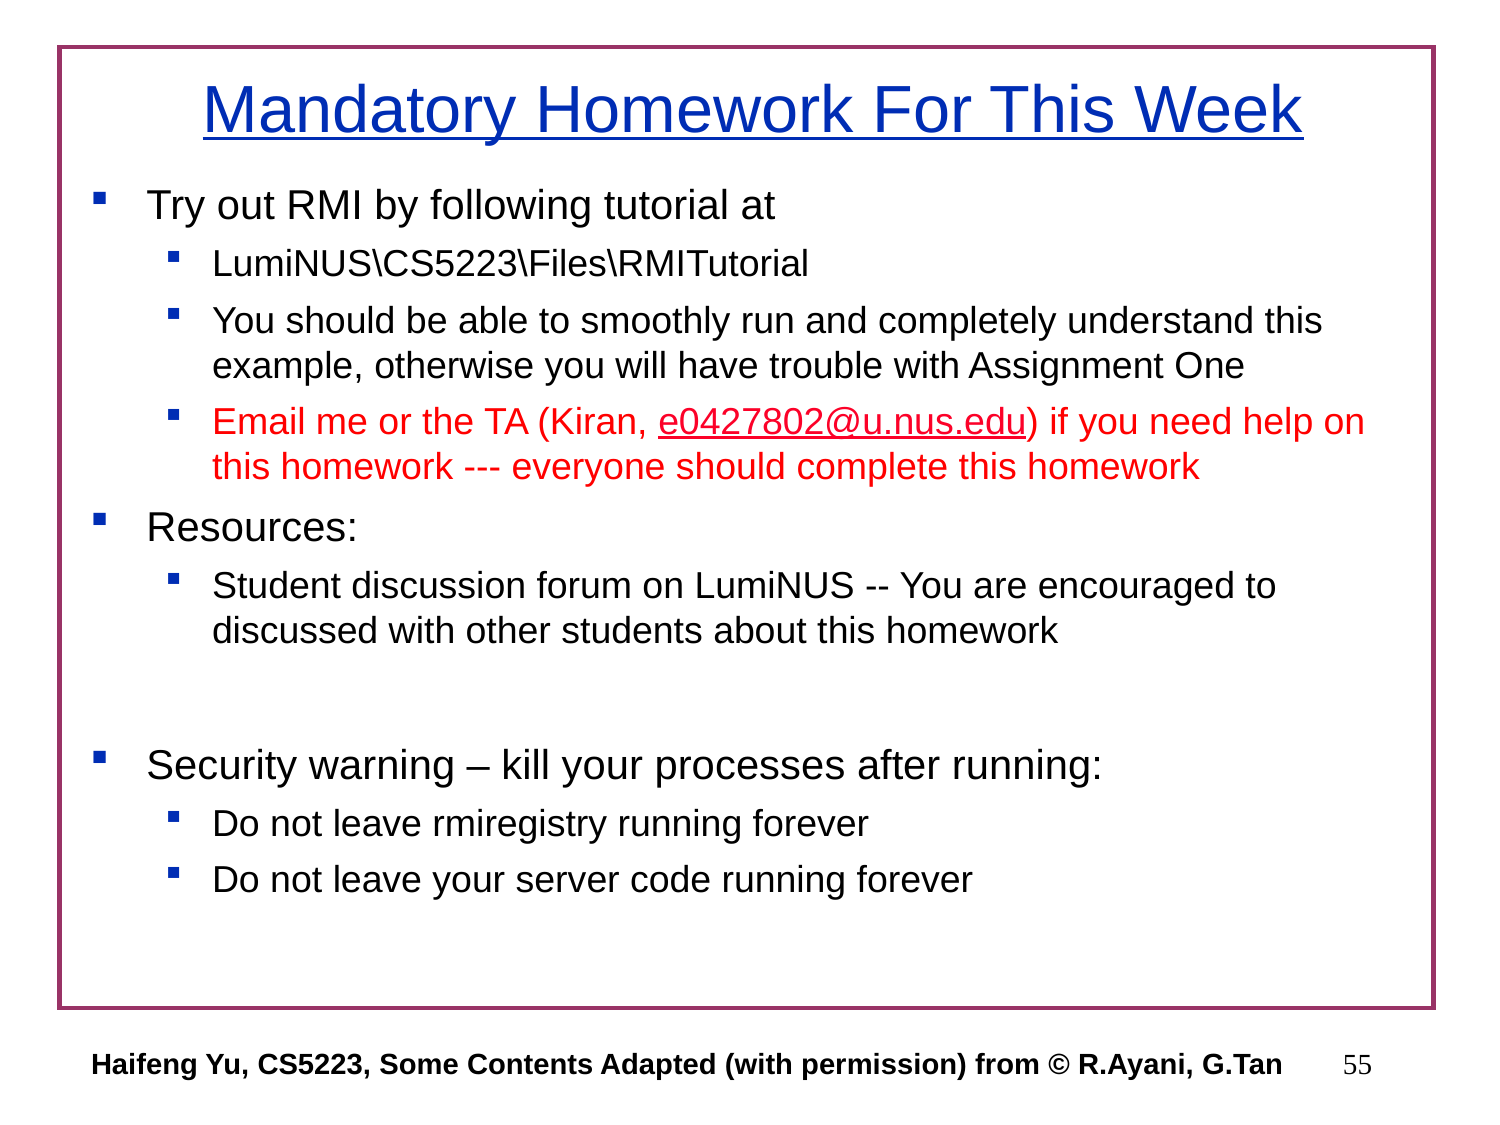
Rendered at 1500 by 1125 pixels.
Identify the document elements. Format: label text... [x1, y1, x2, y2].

list Try out RMI by following tutorial at LumiNUS\CS5223\Files\RMITutorial You should be able to smoothly run and completely understand this example, otherwise you will have trouble with Assignment One Email me or the TA (Kiran, e0427802@u.nus.edu) if you need help on this homework --- everyone should complete this homework Resources: Student discussion forum on LumiNUS -- You are encouraged to discussed with other students about this homework Security warning – kill your processes after running: Do not leave rmiregistry running forever Do not leave your server code running forever [75, 170, 1438, 975]
slide_number 55 [1074, 1024, 1388, 1101]
footer Haifeng Yu, CS5223, Some Contents Adapted (with permission) from © R.Ayani, G.Tan [49, 1024, 1074, 1101]
title Mandatory Homework For This Week [115, 37, 1392, 170]
